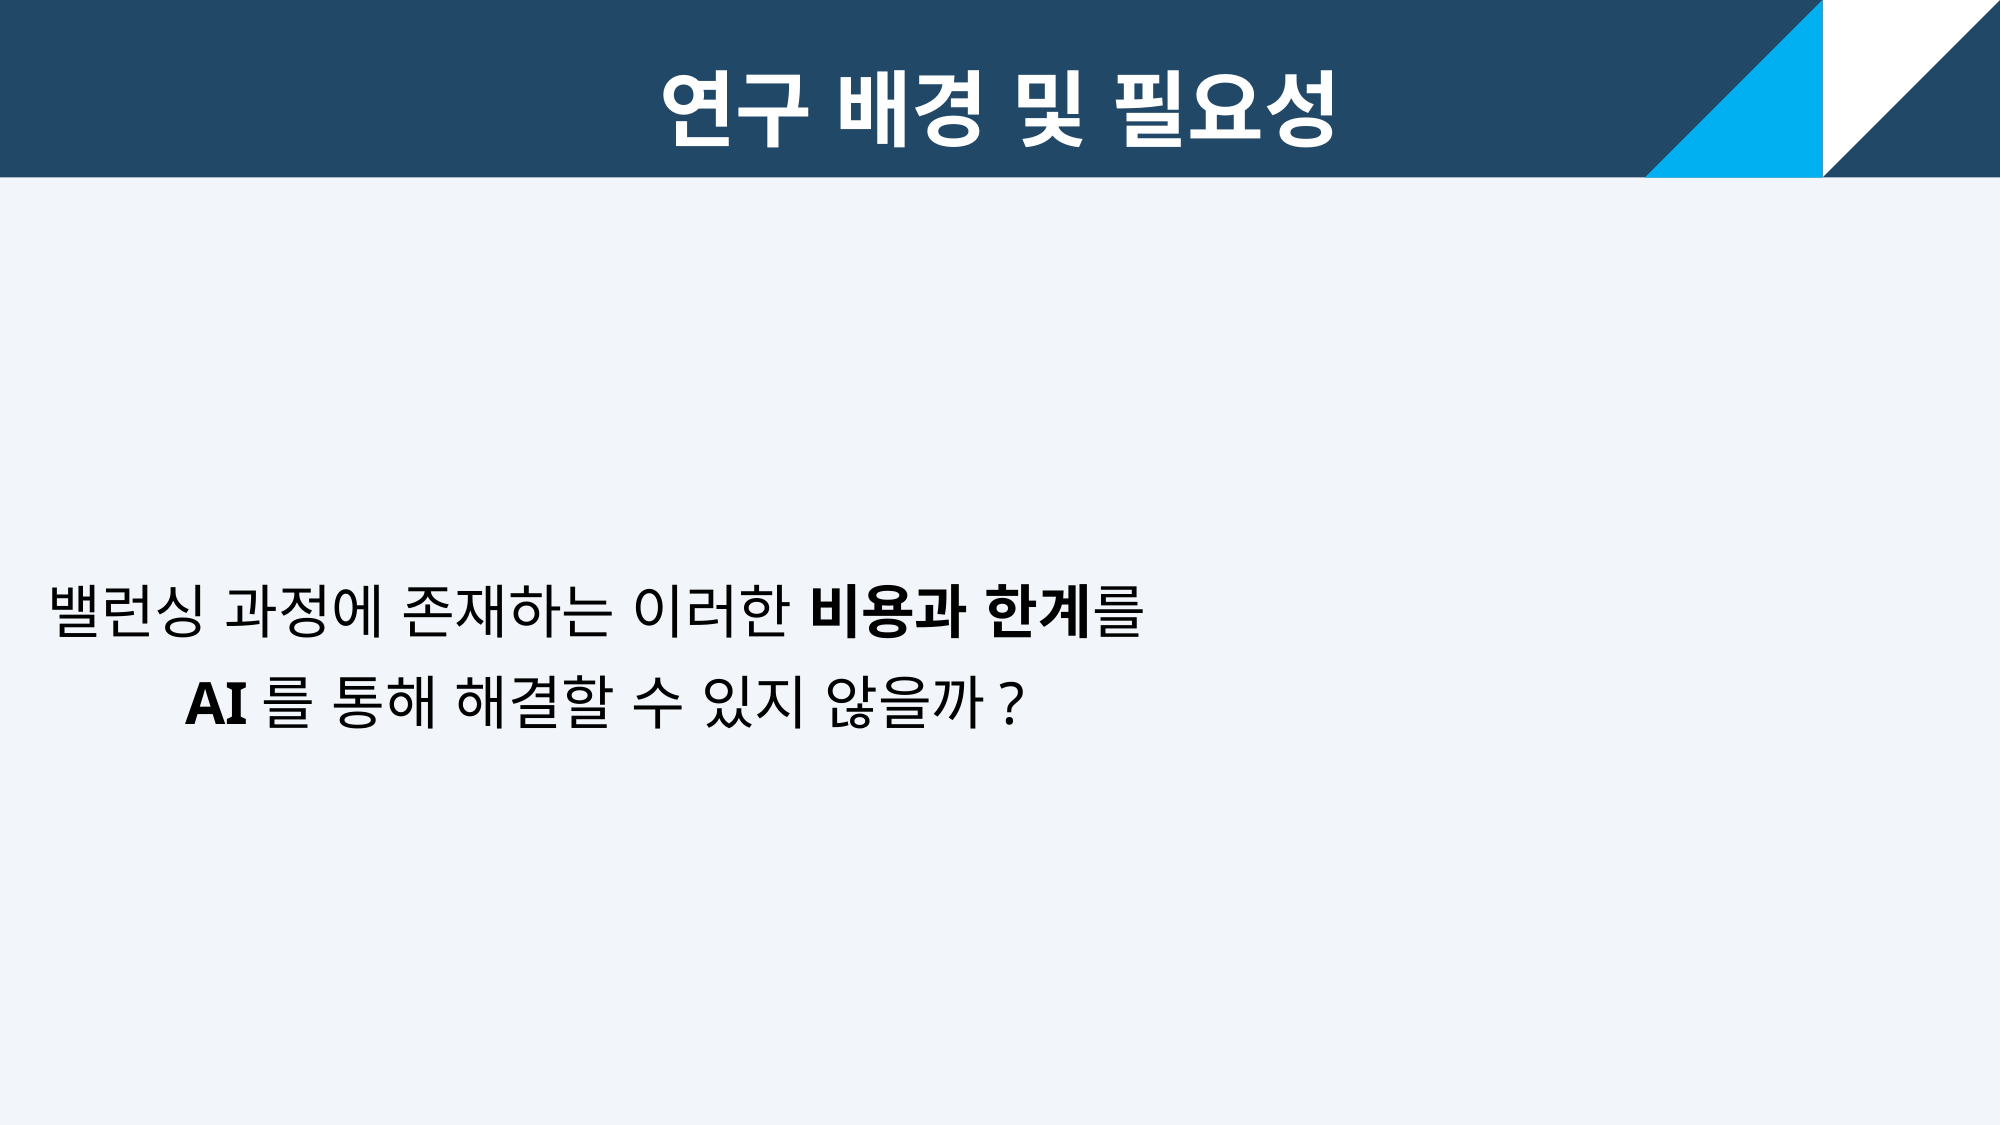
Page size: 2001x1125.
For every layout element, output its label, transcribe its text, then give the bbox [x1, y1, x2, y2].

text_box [0, 0, 2000, 178]
list 밸런싱 과정에 존재하는 이러한 비용과 한계를 AI를 통해 해결할 수 있지 않을까? [32, 219, 1960, 1093]
